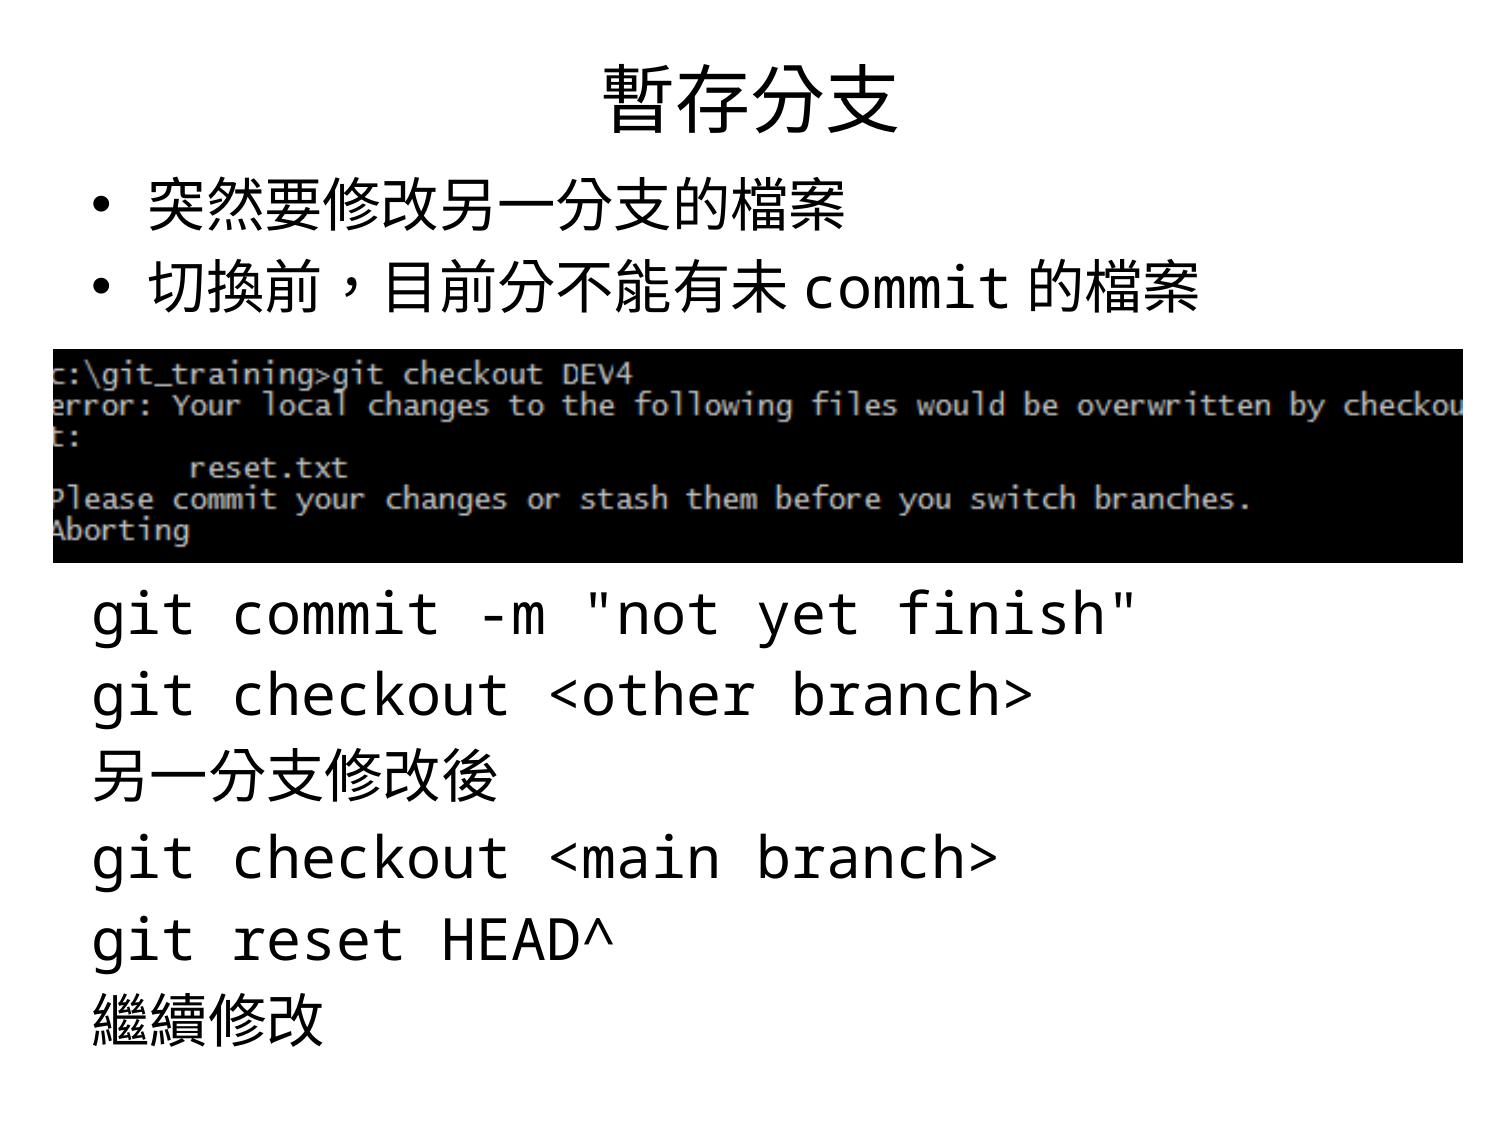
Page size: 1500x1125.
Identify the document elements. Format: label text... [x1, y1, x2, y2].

title 暫存分支 [75, 45, 1425, 138]
list 突然要修改另一分支的檔案 切換前，目前分不能有未commit的檔案 git commit -m "not yet finish" git checkout <other branch> 另一分支修改後 git checkout <main branch> git reset HEAD^ 繼續修改 [76, 160, 1424, 348]
list 突然要修改另一分支的檔案 切換前，目前分不能有未commit的檔案 git commit -m "not yet finish" git checkout <other branch> 另一分支修改後 git checkout <main branch> git reset HEAD^ 繼續修改 [76, 572, 1424, 1125]
picture [52, 349, 1463, 563]
